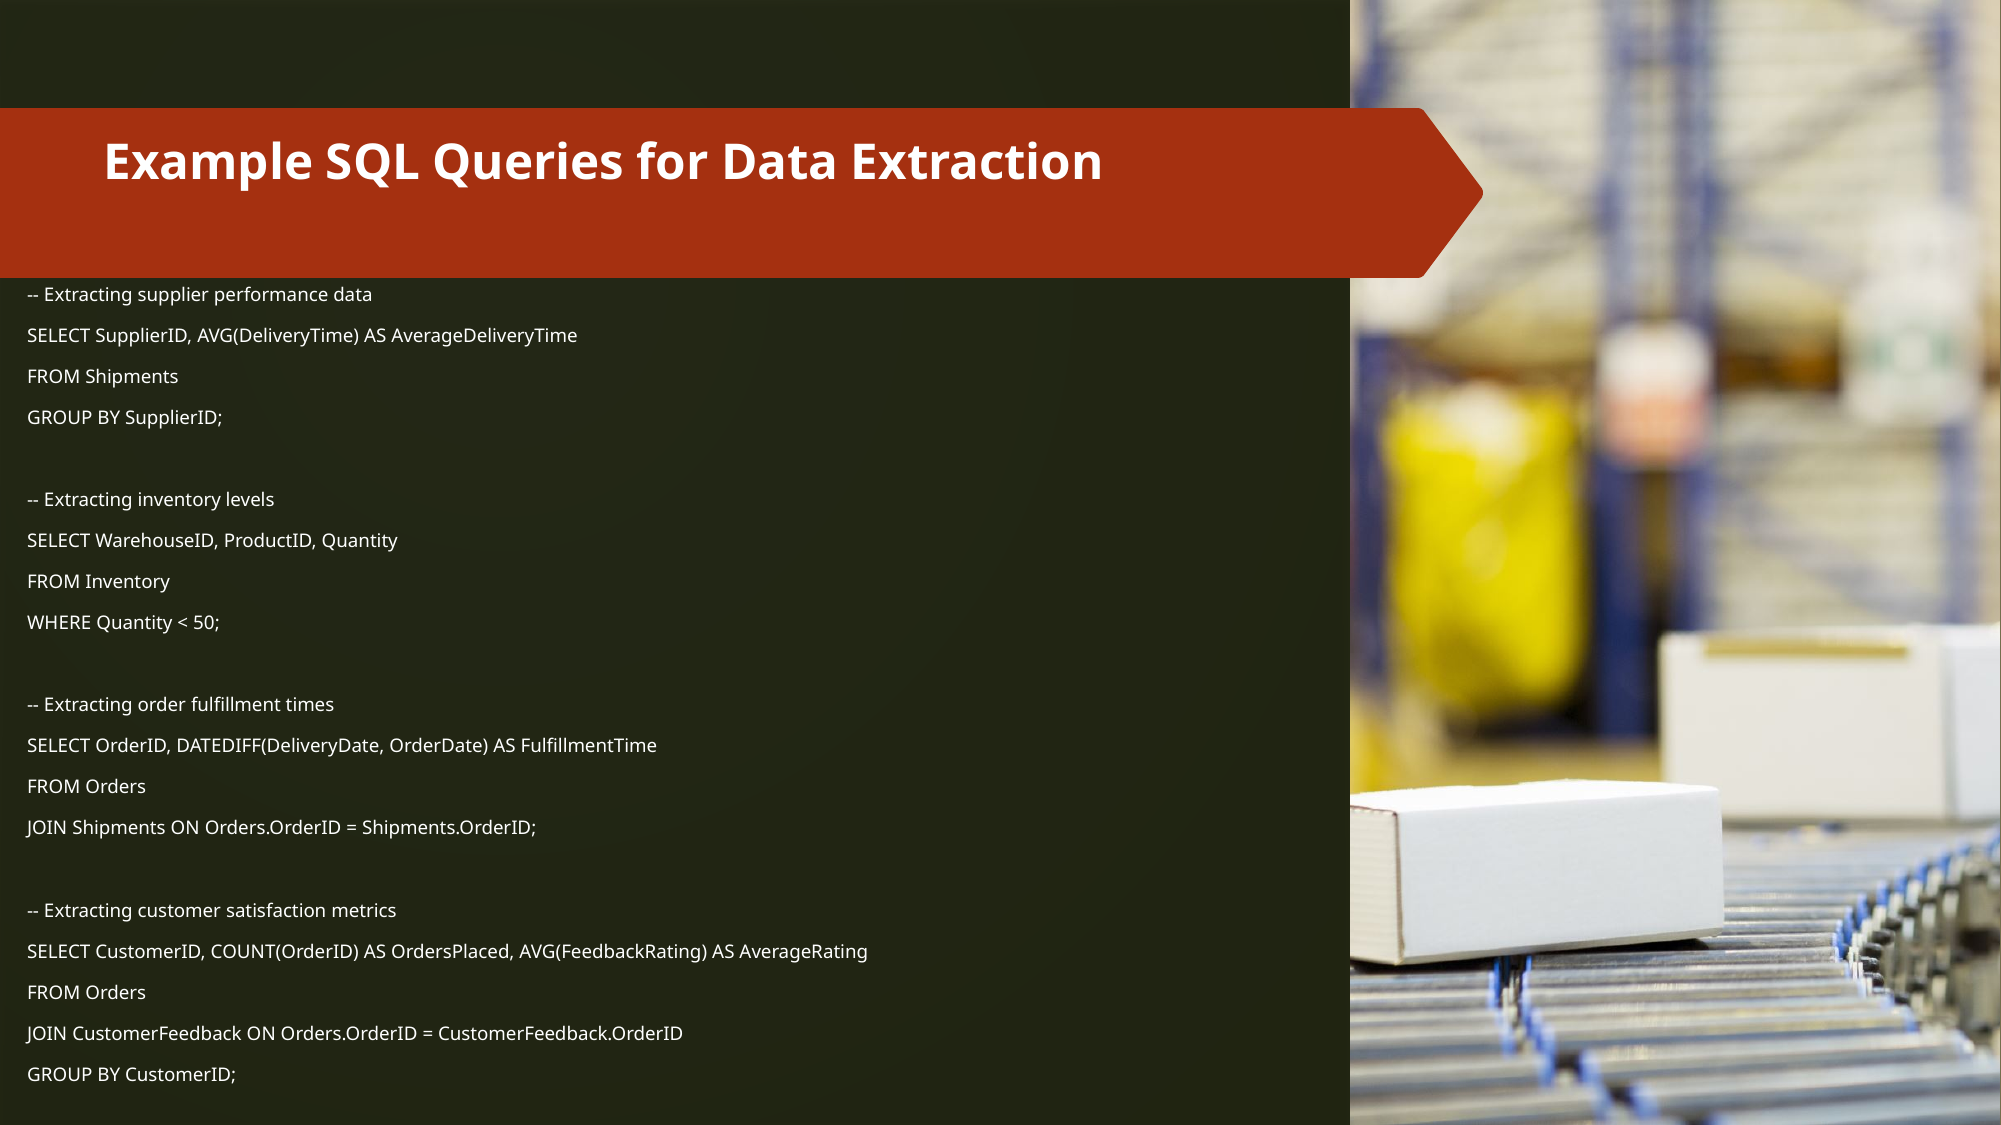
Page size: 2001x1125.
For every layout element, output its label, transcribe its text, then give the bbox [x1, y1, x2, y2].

text_box [0, 278, 1344, 1125]
picture [1349, 0, 2000, 1125]
title Example SQL Queries for Data Extraction [88, 129, 1262, 257]
text_box [0, 108, 1344, 278]
text_box [0, 0, 1349, 108]
list -- Extracting supplier performance data SELECT SupplierID, AVG(DeliveryTime) AS AverageDeliveryTime FROM Shipments GROUP BY SupplierID; -- Extracting inventory levels SELECT WarehouseID, ProductID, Quantity FROM Inventory WHERE Quantity < 50; -- Extracting order fulfillment times SELECT OrderID, DATEDIFF(DeliveryDate, OrderDate) AS FulfillmentTime FROM Orders JOIN Shipments ON Orders.OrderID = Shipments.OrderID; -- Extracting customer satisfaction metrics SELECT CustomerID, COUNT(OrderID) AS OrdersPlaced, AVG(FeedbackRating) AS AverageRating FROM Orders JOIN CustomerFeedback ON Orders.OrderID = CustomerFeedback.OrderID GROUP BY CustomerID; [12, 277, 1262, 1100]
